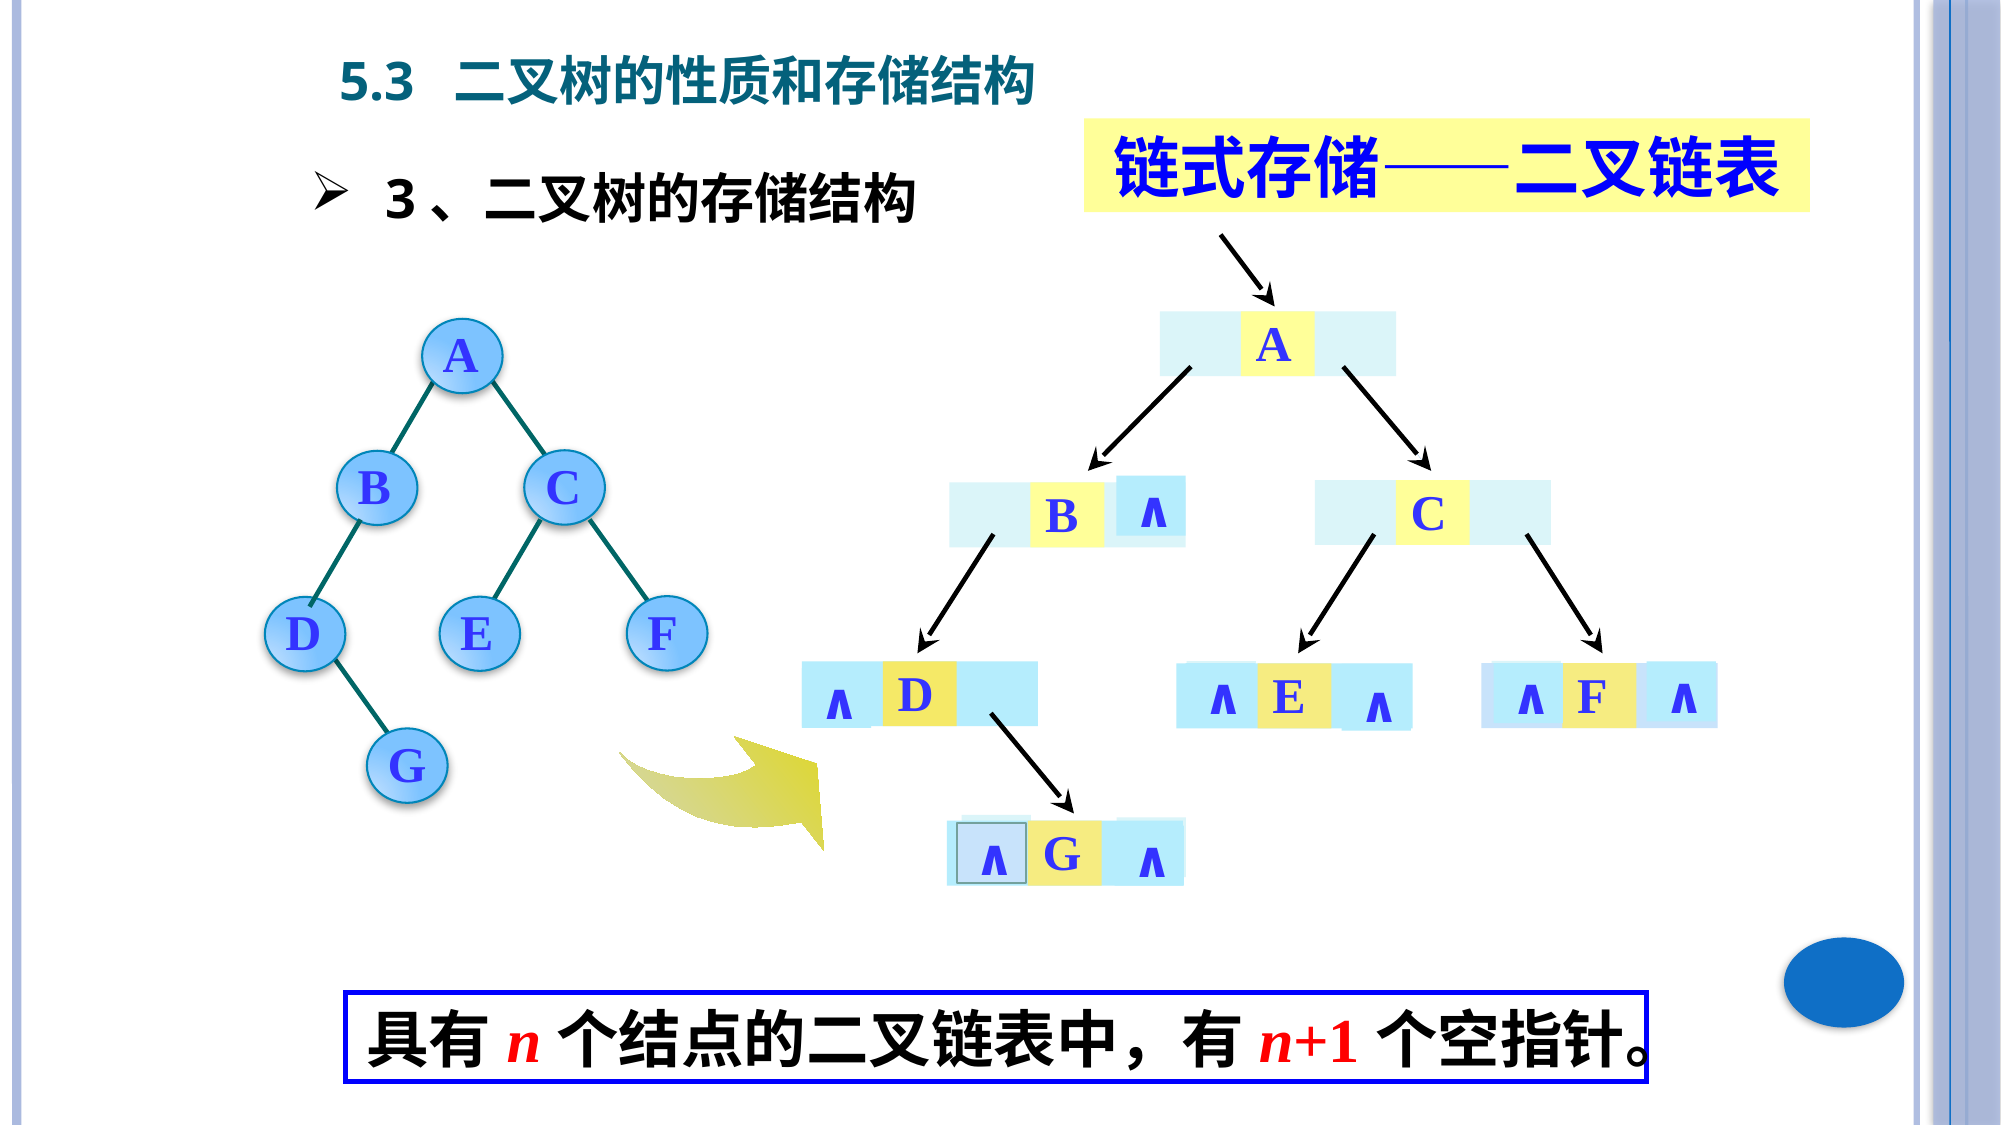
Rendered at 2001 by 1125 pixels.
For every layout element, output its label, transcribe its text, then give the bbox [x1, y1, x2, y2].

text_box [264, 318, 709, 804]
text_box 具有n个结点的二叉链表中，有n+1个空指针。 [345, 992, 1647, 1082]
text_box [946, 712, 1184, 887]
text_box 链式存储——二叉链表 [1084, 118, 1810, 213]
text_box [801, 533, 1039, 727]
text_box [1175, 533, 1414, 729]
text_box 5.3 二叉树的性质和存储结构 [324, 26, 1079, 119]
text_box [1159, 234, 1397, 377]
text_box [1480, 533, 1719, 729]
text_box [687, 736, 824, 851]
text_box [1314, 366, 1552, 546]
text_box 3、二叉树的存储结构 [295, 144, 977, 238]
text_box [948, 366, 1192, 548]
